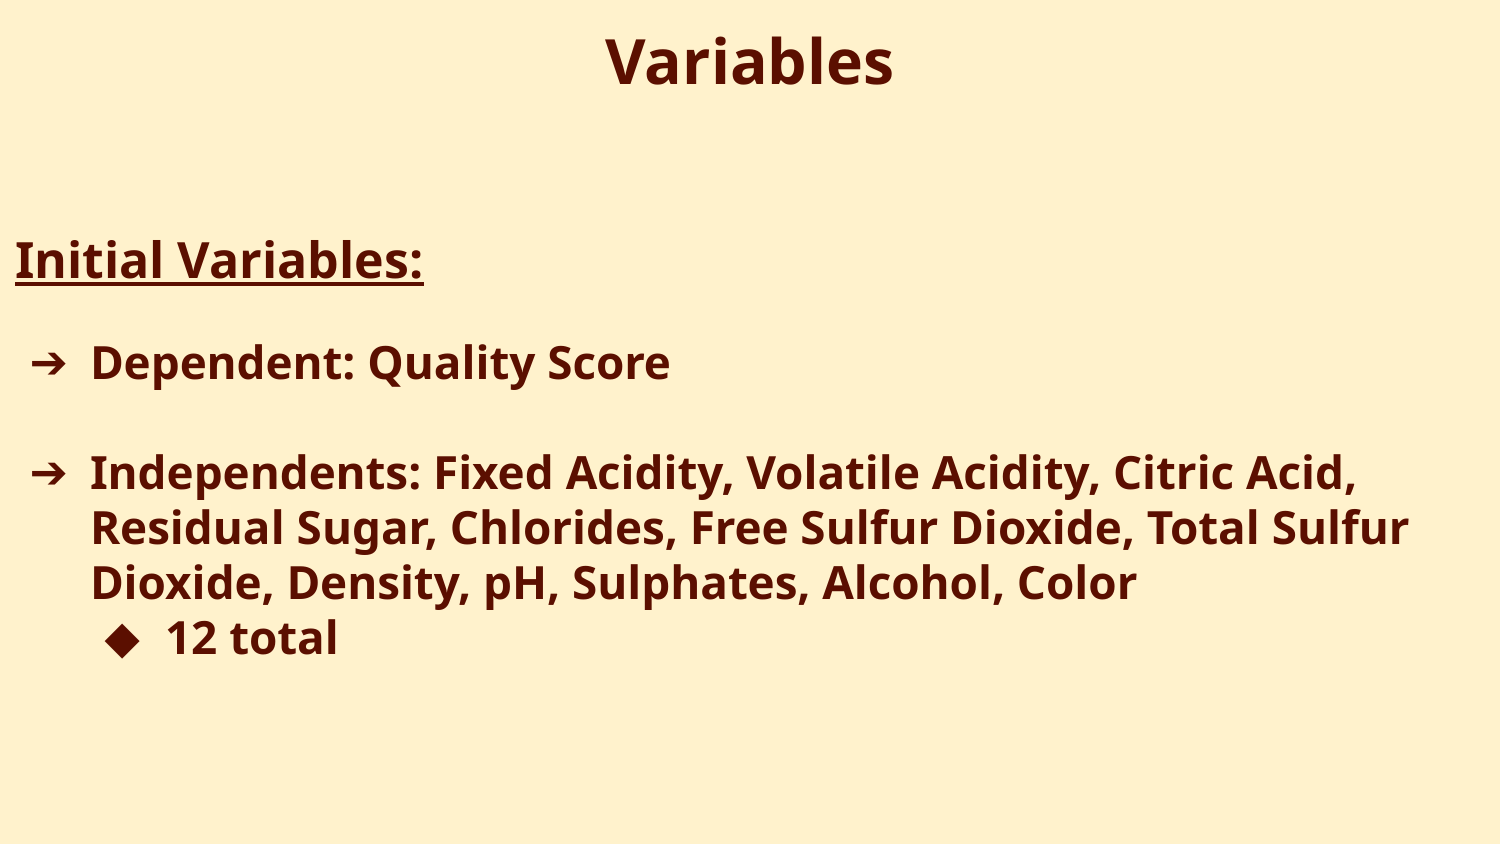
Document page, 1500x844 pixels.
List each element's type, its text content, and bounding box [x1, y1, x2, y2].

text_box Initial Variables: [0, 154, 1500, 287]
text_box Variables [0, 7, 1500, 154]
text_box Dependent: Quality Score Independents: Fixed Acidity, Volatile Acidity, Citric Acid, Residual Sugar, Chlorides, Free Sulfur Dioxide, Total Sulfur Dioxide, Density, pH, Sulphates, Alcohol, Color 12 total [0, 318, 1500, 708]
